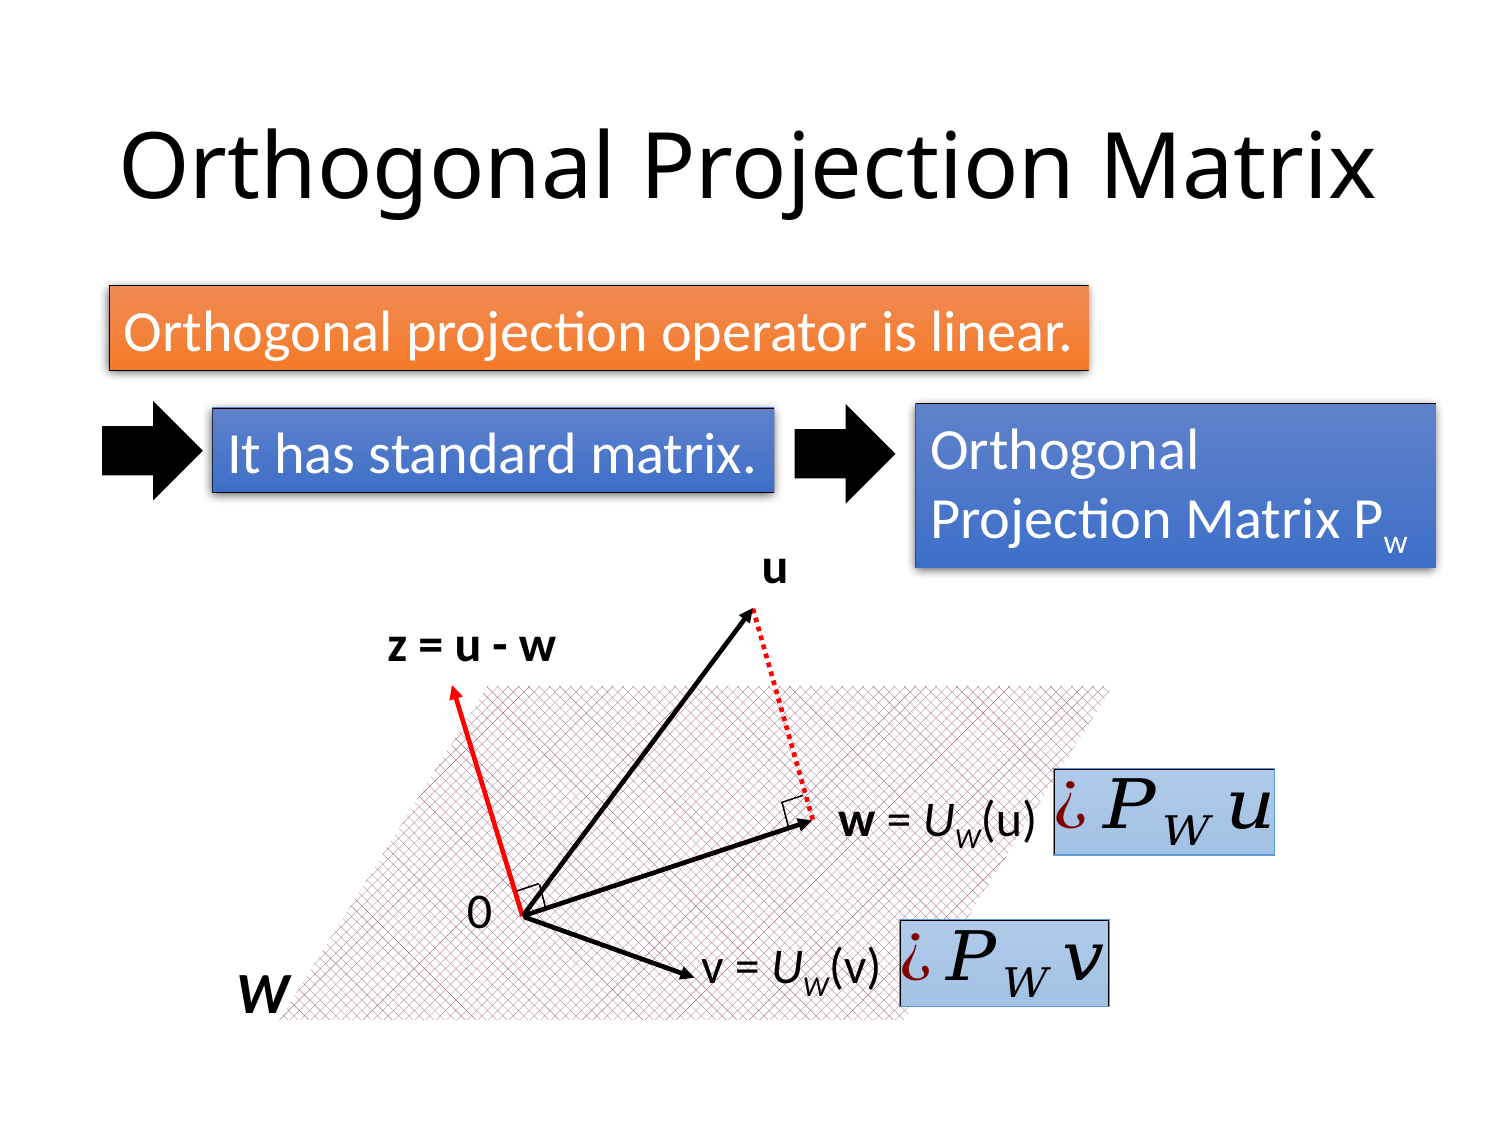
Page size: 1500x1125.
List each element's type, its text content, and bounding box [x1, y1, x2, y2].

text_box 0 [452, 871, 538, 947]
title Orthogonal Projection Matrix [103, 59, 1397, 278]
text_box w = UW(u) [823, 778, 1053, 862]
text_box z = u - w [472, 603, 572, 679]
text_box W [221, 947, 304, 1033]
text_box v = UW(v) [686, 926, 897, 1010]
text_box [449, 688, 509, 871]
text_box [102, 401, 203, 501]
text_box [426, 602, 472, 688]
text_box [304, 685, 1113, 1020]
text_box z = u - w [372, 603, 426, 679]
text_box [794, 404, 896, 504]
text_box [538, 921, 686, 980]
text_box [538, 608, 753, 896]
text_box [546, 818, 812, 909]
text_box u [746, 525, 804, 601]
text_box Orthogonal projection operator is linear. [109, 285, 1089, 371]
text_box It has standard matrix. [212, 407, 775, 493]
text_box Orthogonal Projection Matrix Pw [915, 403, 1436, 568]
